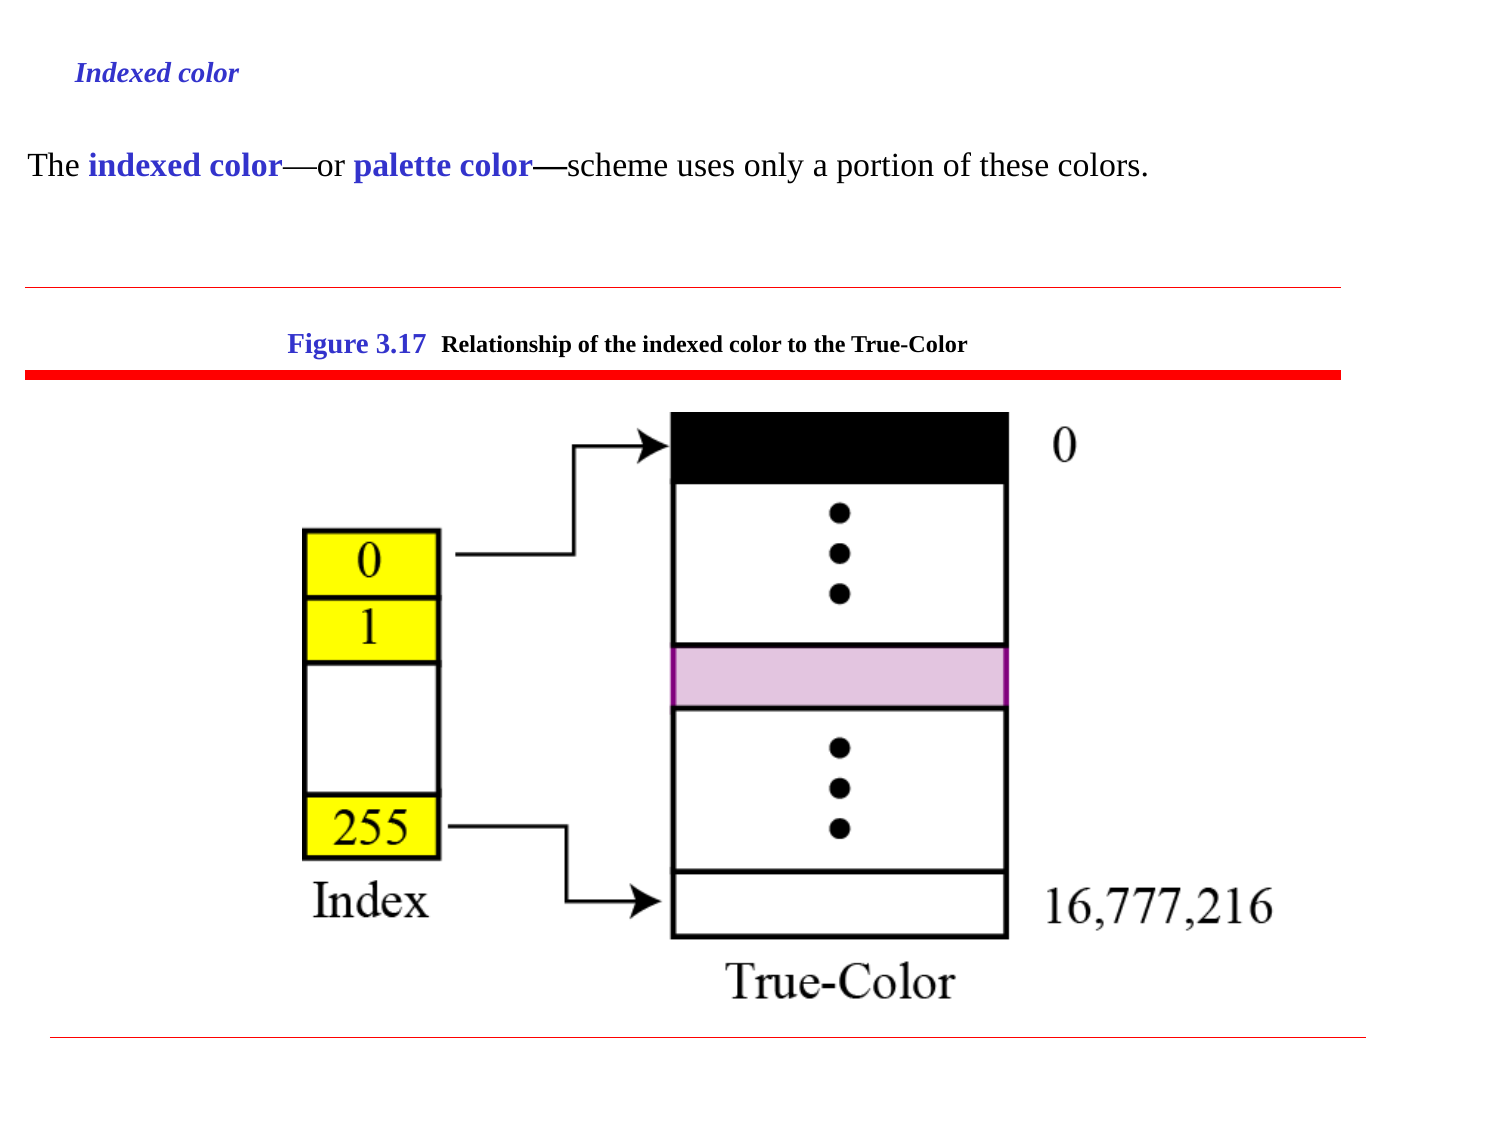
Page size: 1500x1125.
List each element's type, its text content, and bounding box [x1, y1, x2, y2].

picture [302, 412, 1275, 1015]
text_box Indexed color [60, 16, 255, 96]
text_box The indexed color—or palette color—scheme uses only a portion of these colors. [12, 99, 1475, 191]
text_box Figure 3.17 Relationship of the indexed color to the True-Color [272, 288, 984, 367]
